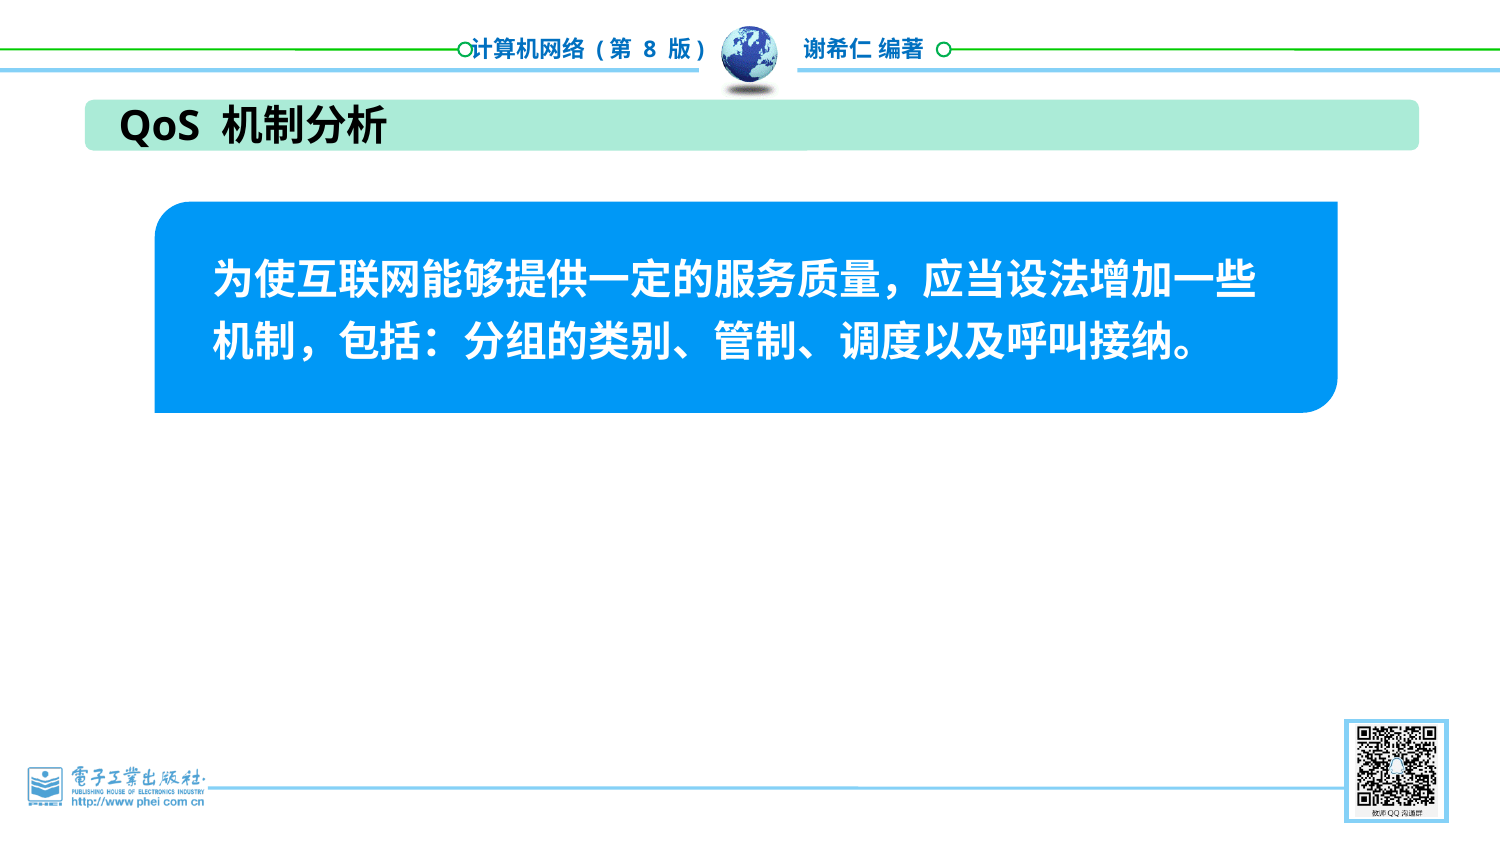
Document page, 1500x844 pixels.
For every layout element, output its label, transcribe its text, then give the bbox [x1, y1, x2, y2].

text_box [404, 99, 1420, 151]
picture [23, 764, 208, 809]
text_box QoS 机制分析 [103, 91, 404, 157]
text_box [154, 201, 1338, 414]
picture [1355, 724, 1438, 817]
text_box [84, 99, 103, 151]
picture [719, 24, 780, 99]
